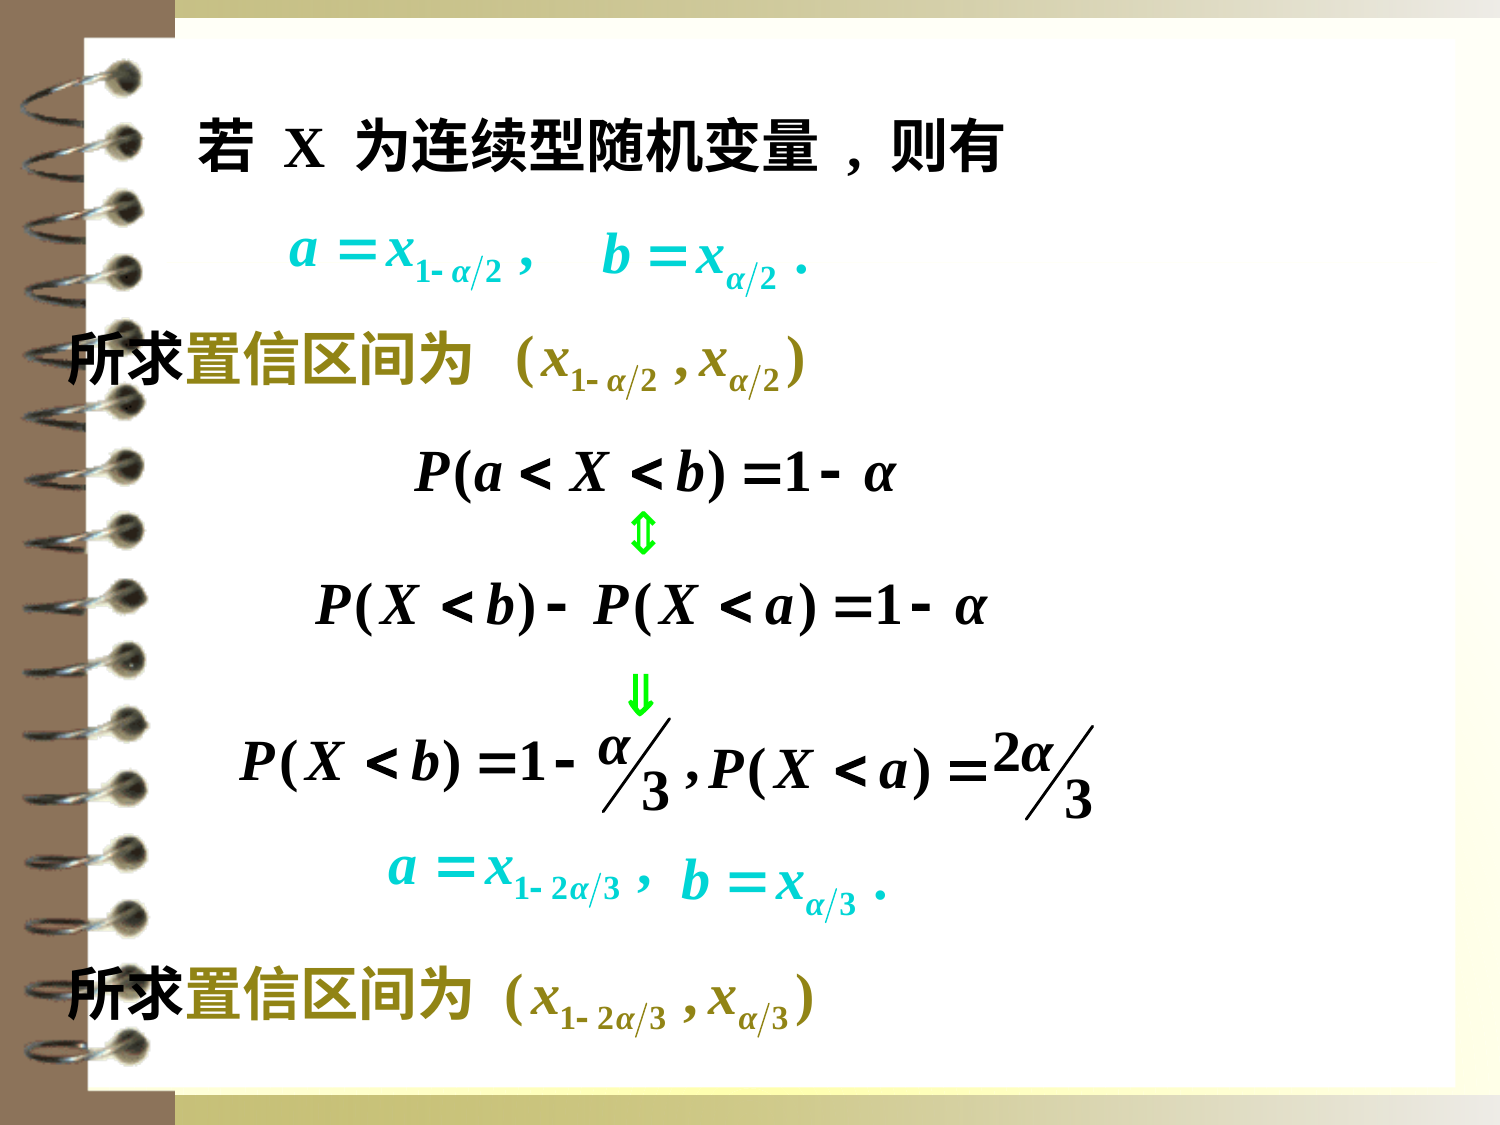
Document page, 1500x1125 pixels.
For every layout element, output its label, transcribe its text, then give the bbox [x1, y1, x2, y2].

text_box 若 X 为连续型随机变量 , 则有 [183, 101, 1070, 187]
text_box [678, 848, 891, 930]
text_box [385, 833, 656, 914]
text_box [692, 721, 1117, 825]
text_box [619, 502, 661, 572]
text_box 所求置信区间为 [53, 314, 597, 400]
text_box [513, 325, 808, 406]
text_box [223, 713, 703, 817]
text_box 所求置信区间为 [53, 949, 597, 1035]
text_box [398, 443, 916, 510]
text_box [502, 963, 819, 1044]
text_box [621, 656, 662, 713]
picture [0, 0, 175, 1125]
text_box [299, 577, 1009, 643]
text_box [286, 216, 538, 297]
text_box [599, 222, 811, 304]
